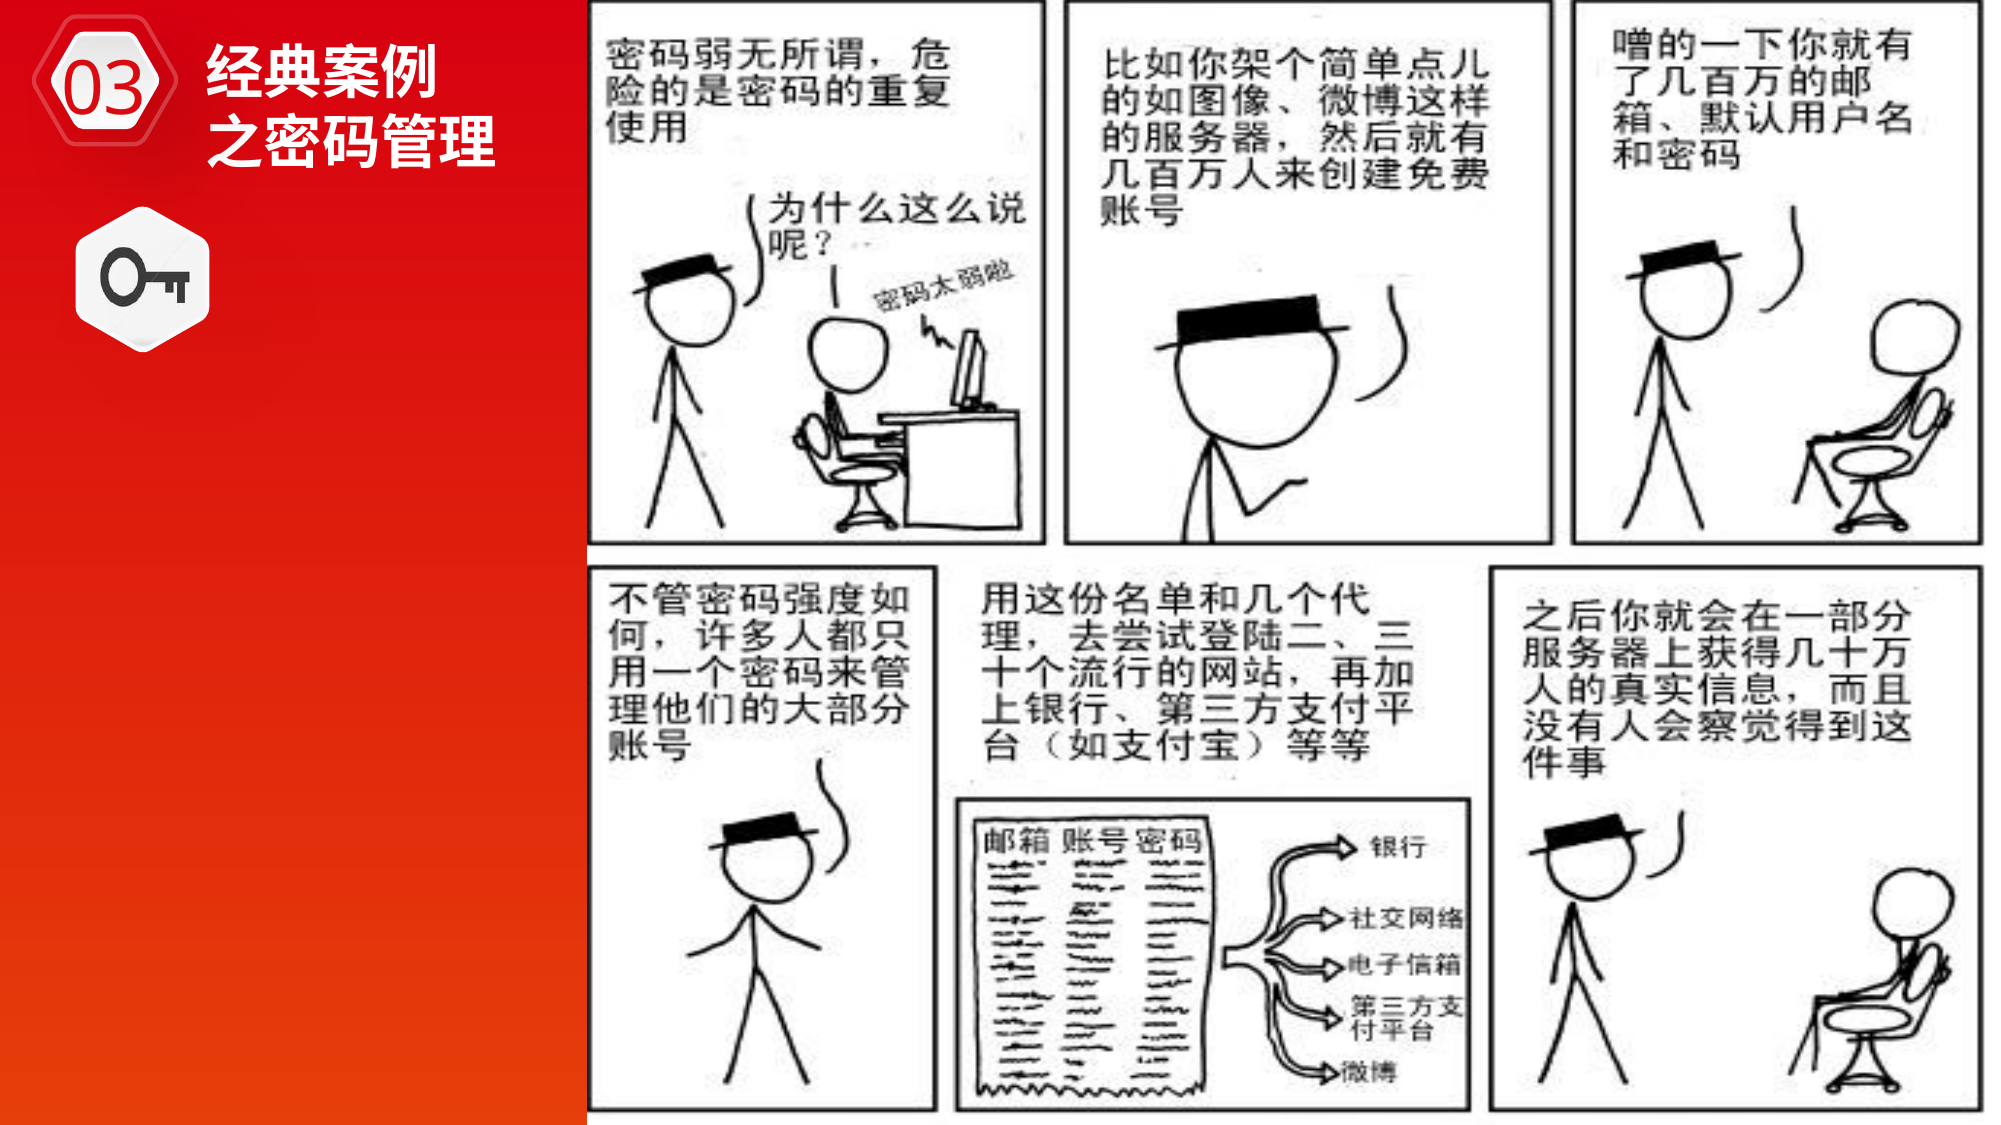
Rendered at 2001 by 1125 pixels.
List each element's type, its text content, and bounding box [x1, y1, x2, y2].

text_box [34, 16, 177, 145]
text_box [77, 207, 208, 353]
text_box 经典案例 之密码管理 [191, 27, 513, 183]
picture [587, 0, 2000, 1125]
